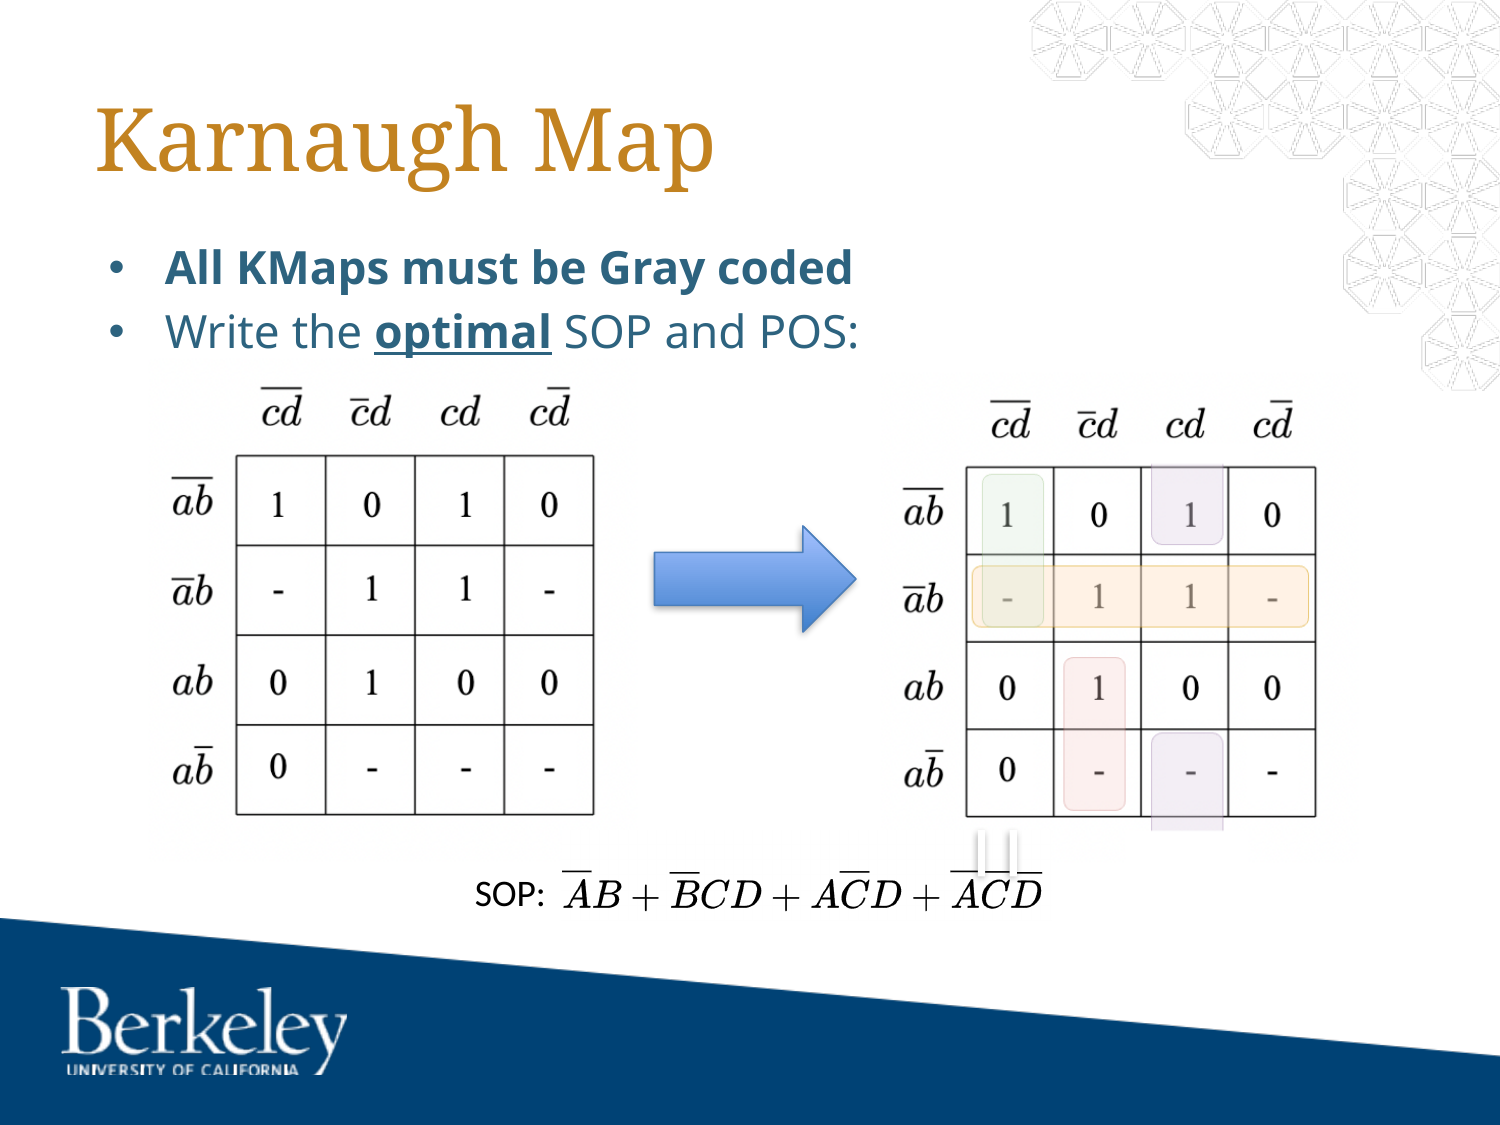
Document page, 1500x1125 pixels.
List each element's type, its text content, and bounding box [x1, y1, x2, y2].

list All KMaps must be Gray coded Write the optimal SOP and POS: [93, 231, 1407, 712]
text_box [561, 829, 1052, 921]
picture [148, 358, 639, 862]
picture [880, 372, 1359, 876]
text_box [653, 525, 857, 633]
text_box SOP: [459, 870, 556, 921]
title Karnaugh Map [79, 42, 1354, 232]
